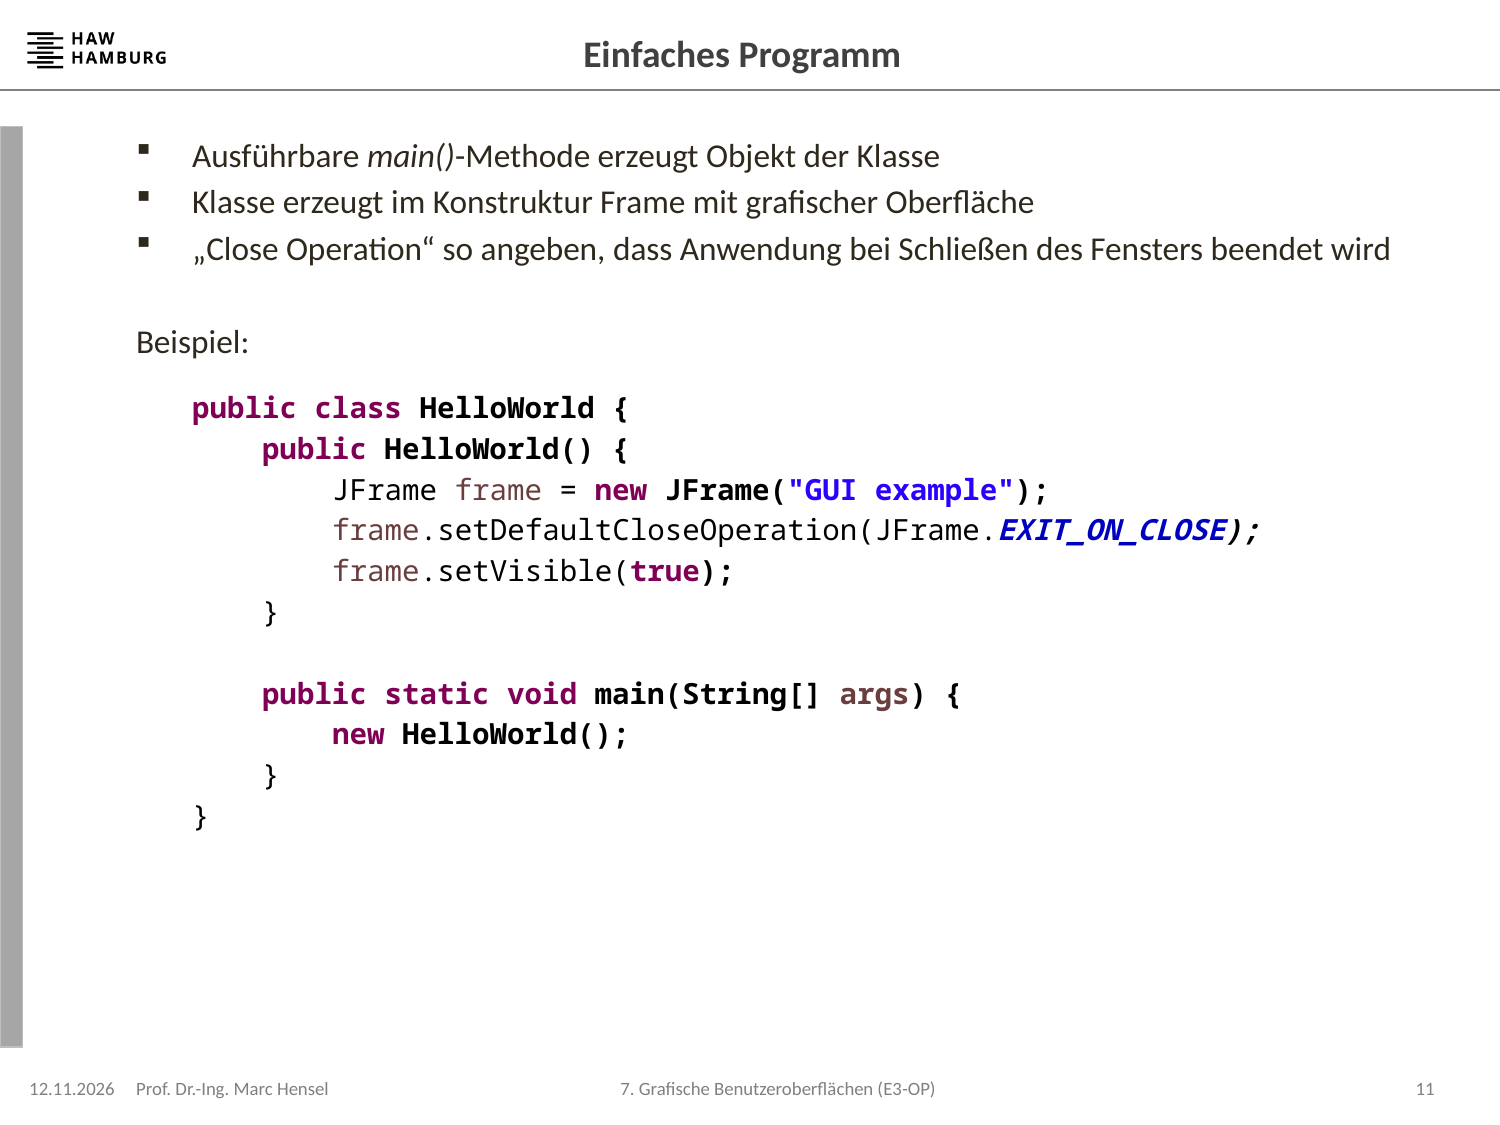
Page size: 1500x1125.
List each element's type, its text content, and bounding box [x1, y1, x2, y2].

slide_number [22, 1076, 135, 1100]
slide_number 11 [1338, 1076, 1435, 1100]
picture [15, 20, 177, 80]
footer Prof. Dr.-Ing. Marc Hensel [135, 1076, 362, 1100]
list Ausführbare main()-Methode erzeugt Objekt der Klasse Klasse erzeugt im Konstruktur Frame mit grafischer Oberfläche „Close Operation“ so angeben, dass Anwendung bei Schließen des Fensters beendet wird Beispiel: public class HelloWorld { public HelloWorld() { JFrame frame = new JFrame("GUI example"); frame.setDefaultCloseOperation(JFrame.EXIT_ON_CLOSE); frame.setVisible(true); } public static void main(String[] args) { new HelloWorld(); } } [135, 126, 1436, 1048]
title Einfaches Programm [185, 22, 1315, 83]
